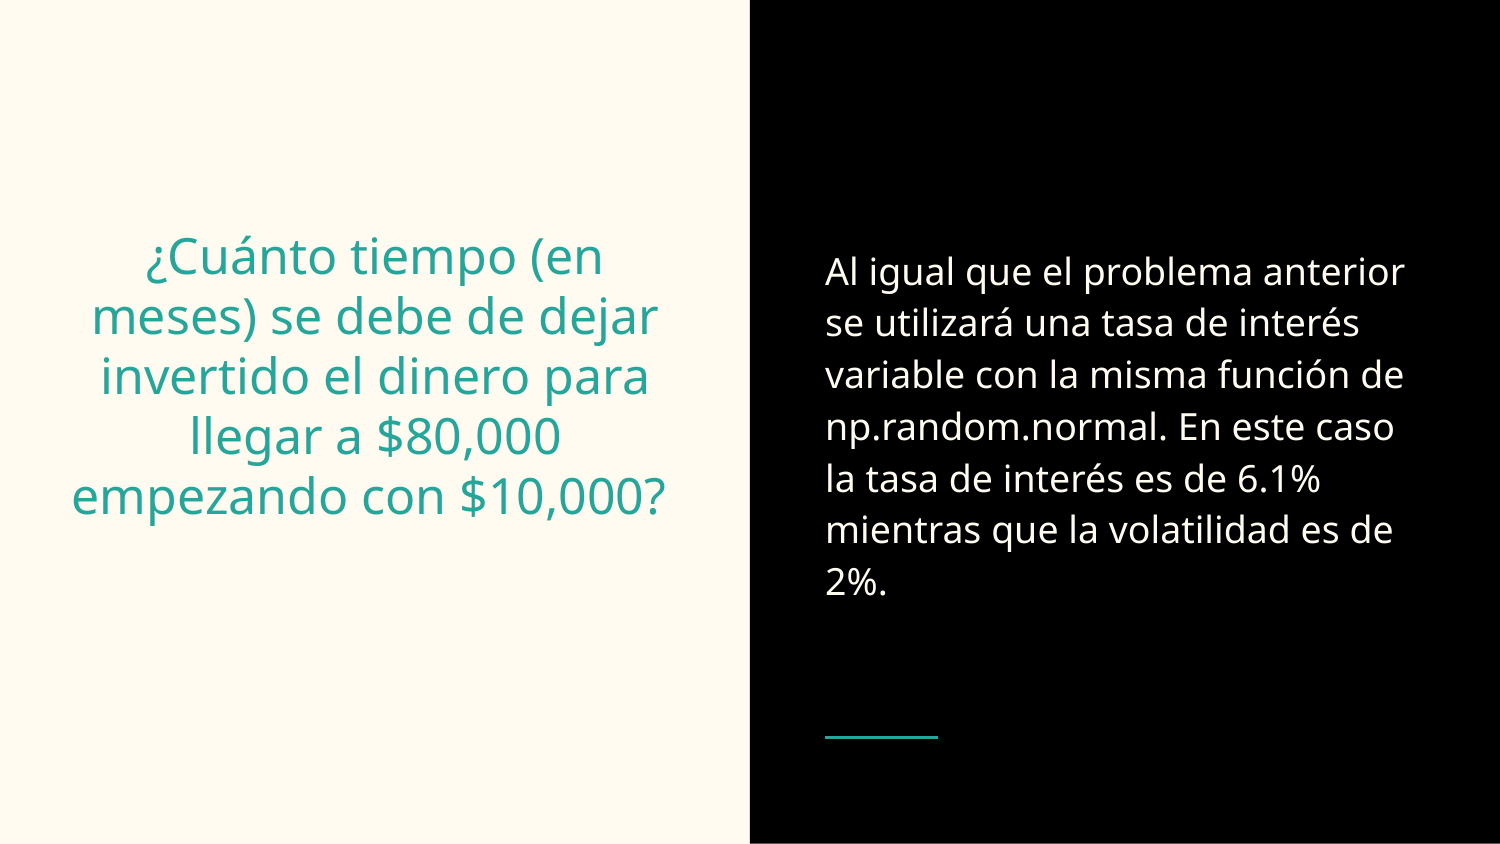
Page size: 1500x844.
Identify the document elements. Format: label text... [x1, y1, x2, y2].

list Al igual que el problema anterior se utilizará una tasa de interés variable con la misma función de np.random.normal. En este caso la tasa de interés es de 6.1% mientras que la volatilidad es de 2%. [810, 118, 1440, 725]
title ¿Cuánto tiempo (en meses) se debe de dejar invertido el dinero para llegar a $80,000 empezando con $10,000? [43, 320, 708, 540]
